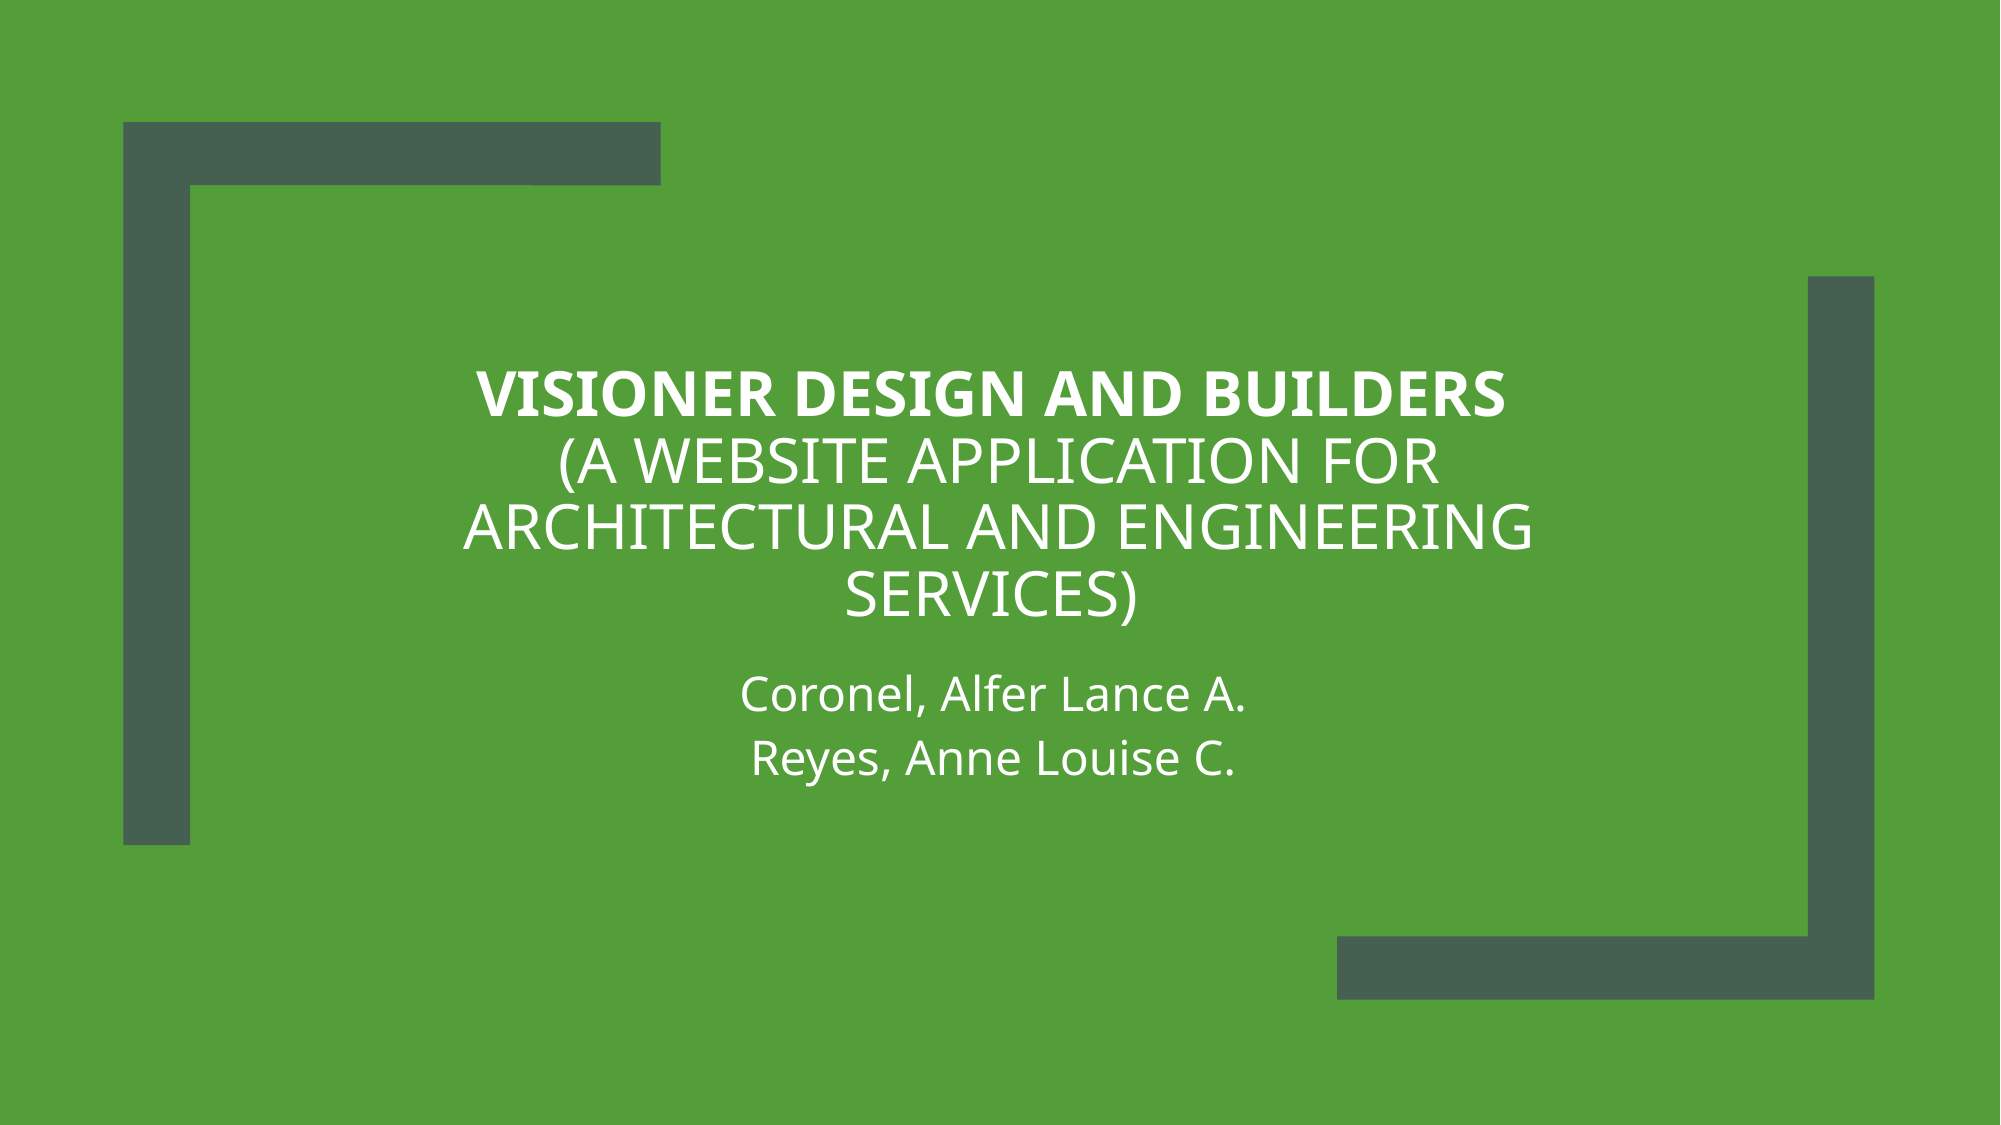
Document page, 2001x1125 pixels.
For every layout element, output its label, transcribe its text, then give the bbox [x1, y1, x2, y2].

title Visioner Design and Builders (A Website Application for Architectural and Engineering Services) [314, 293, 1686, 638]
subtitle Coronel, Alfer Lance A. Reyes, Anne Louise C. [439, 649, 1561, 828]
